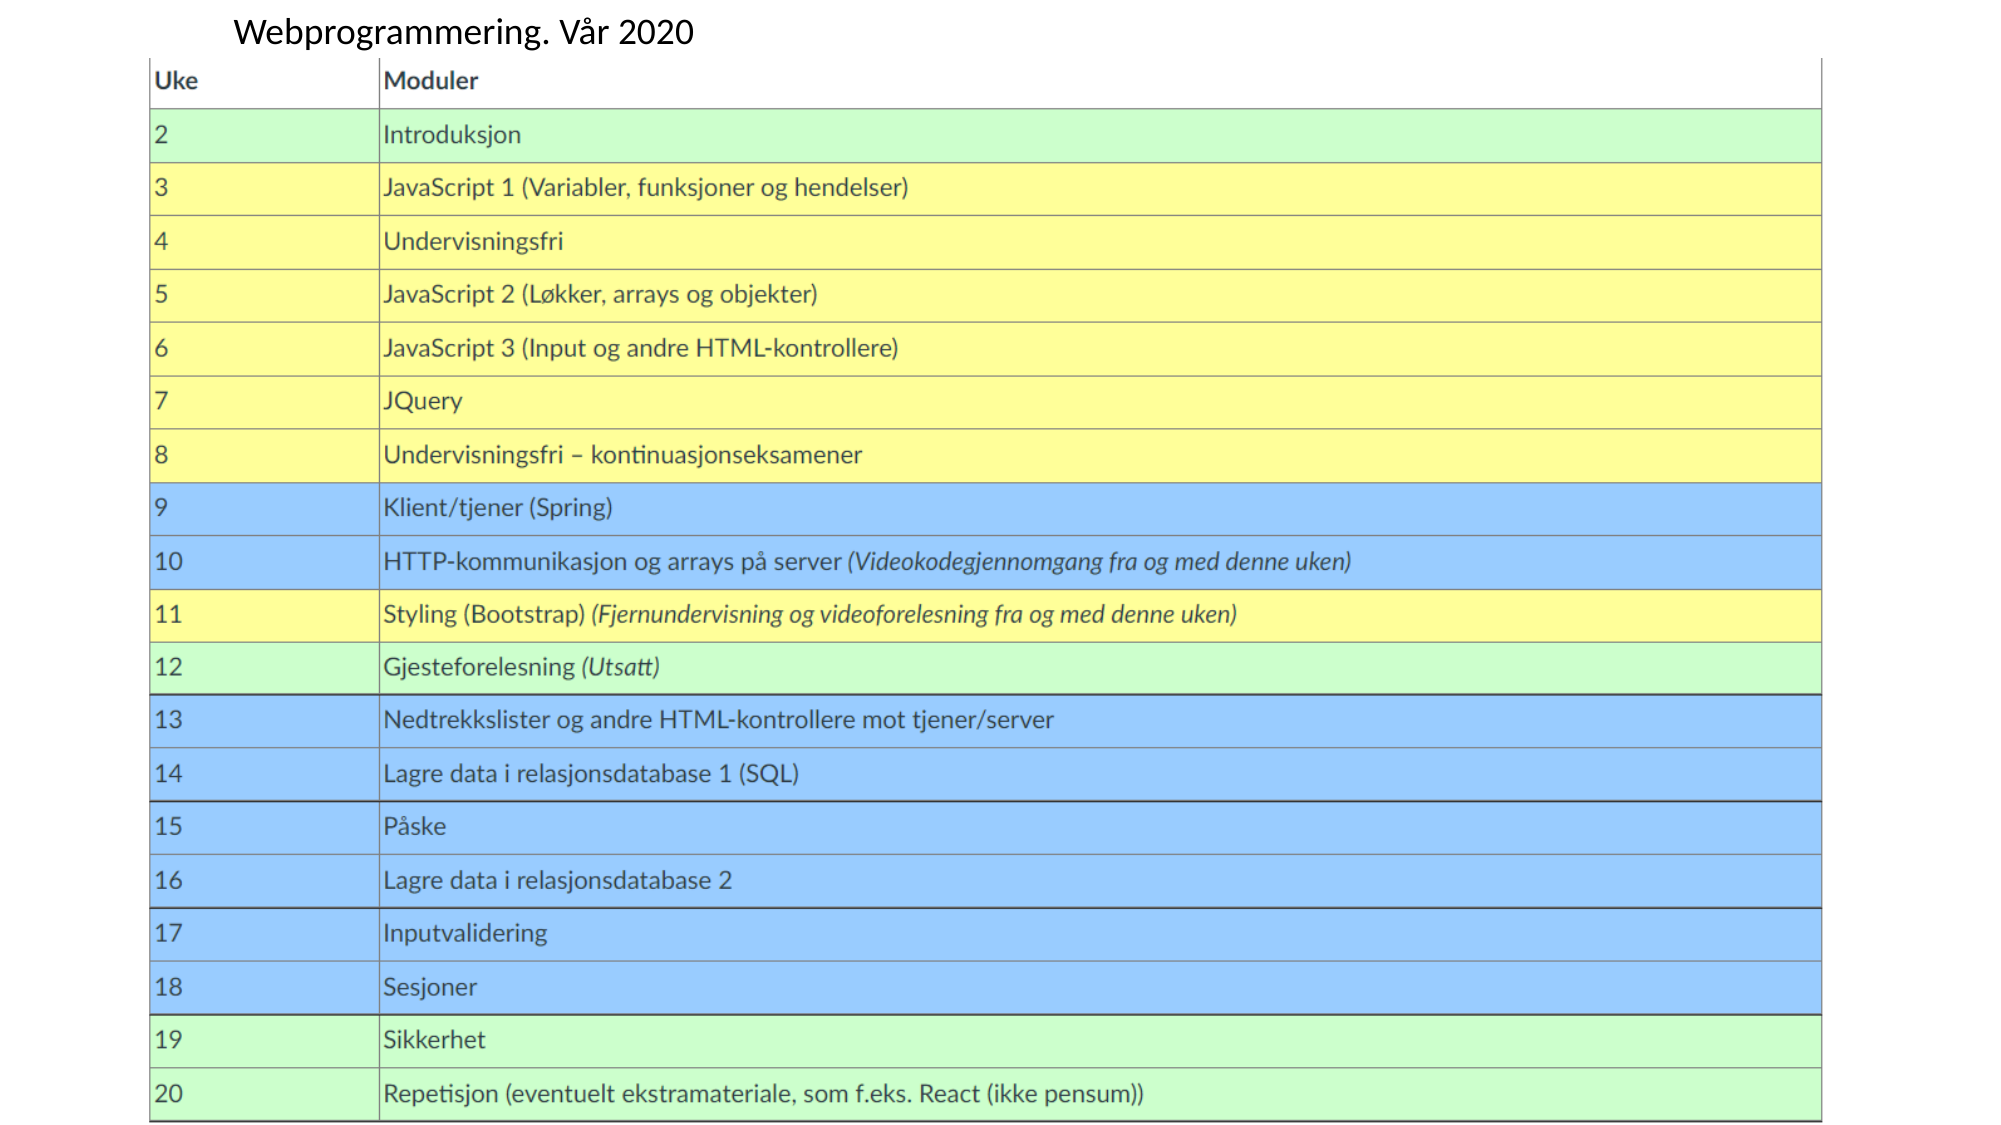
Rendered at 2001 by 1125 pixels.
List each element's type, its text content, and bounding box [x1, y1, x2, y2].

text_box Webprogrammering. Vår 2020 [218, 0, 1522, 58]
picture [143, 58, 1825, 1125]
